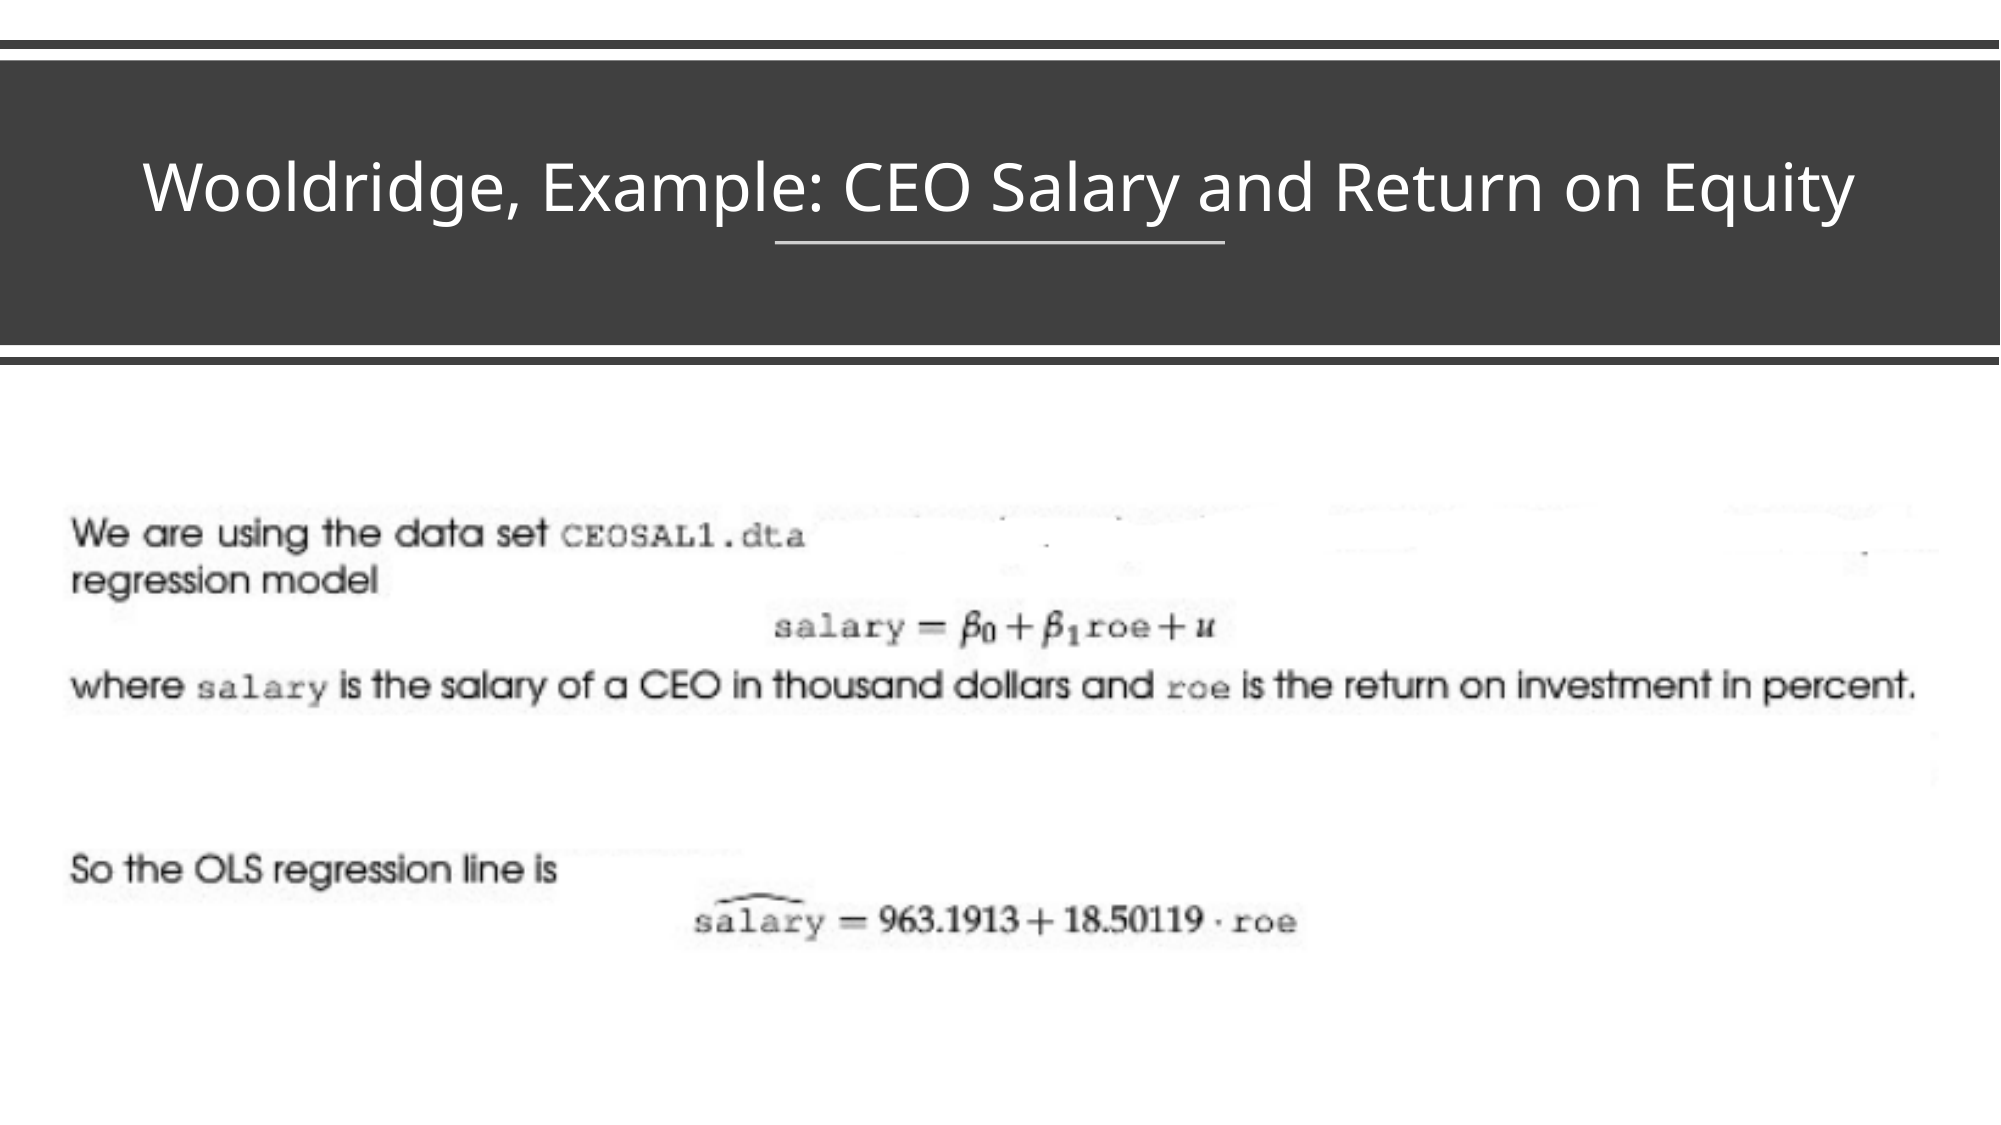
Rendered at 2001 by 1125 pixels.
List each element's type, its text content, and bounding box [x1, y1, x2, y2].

text_box [0, 59, 2000, 346]
title Wooldridge, Example: CEO Salary and Return on Equity [86, 80, 1914, 233]
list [52, 494, 1939, 958]
